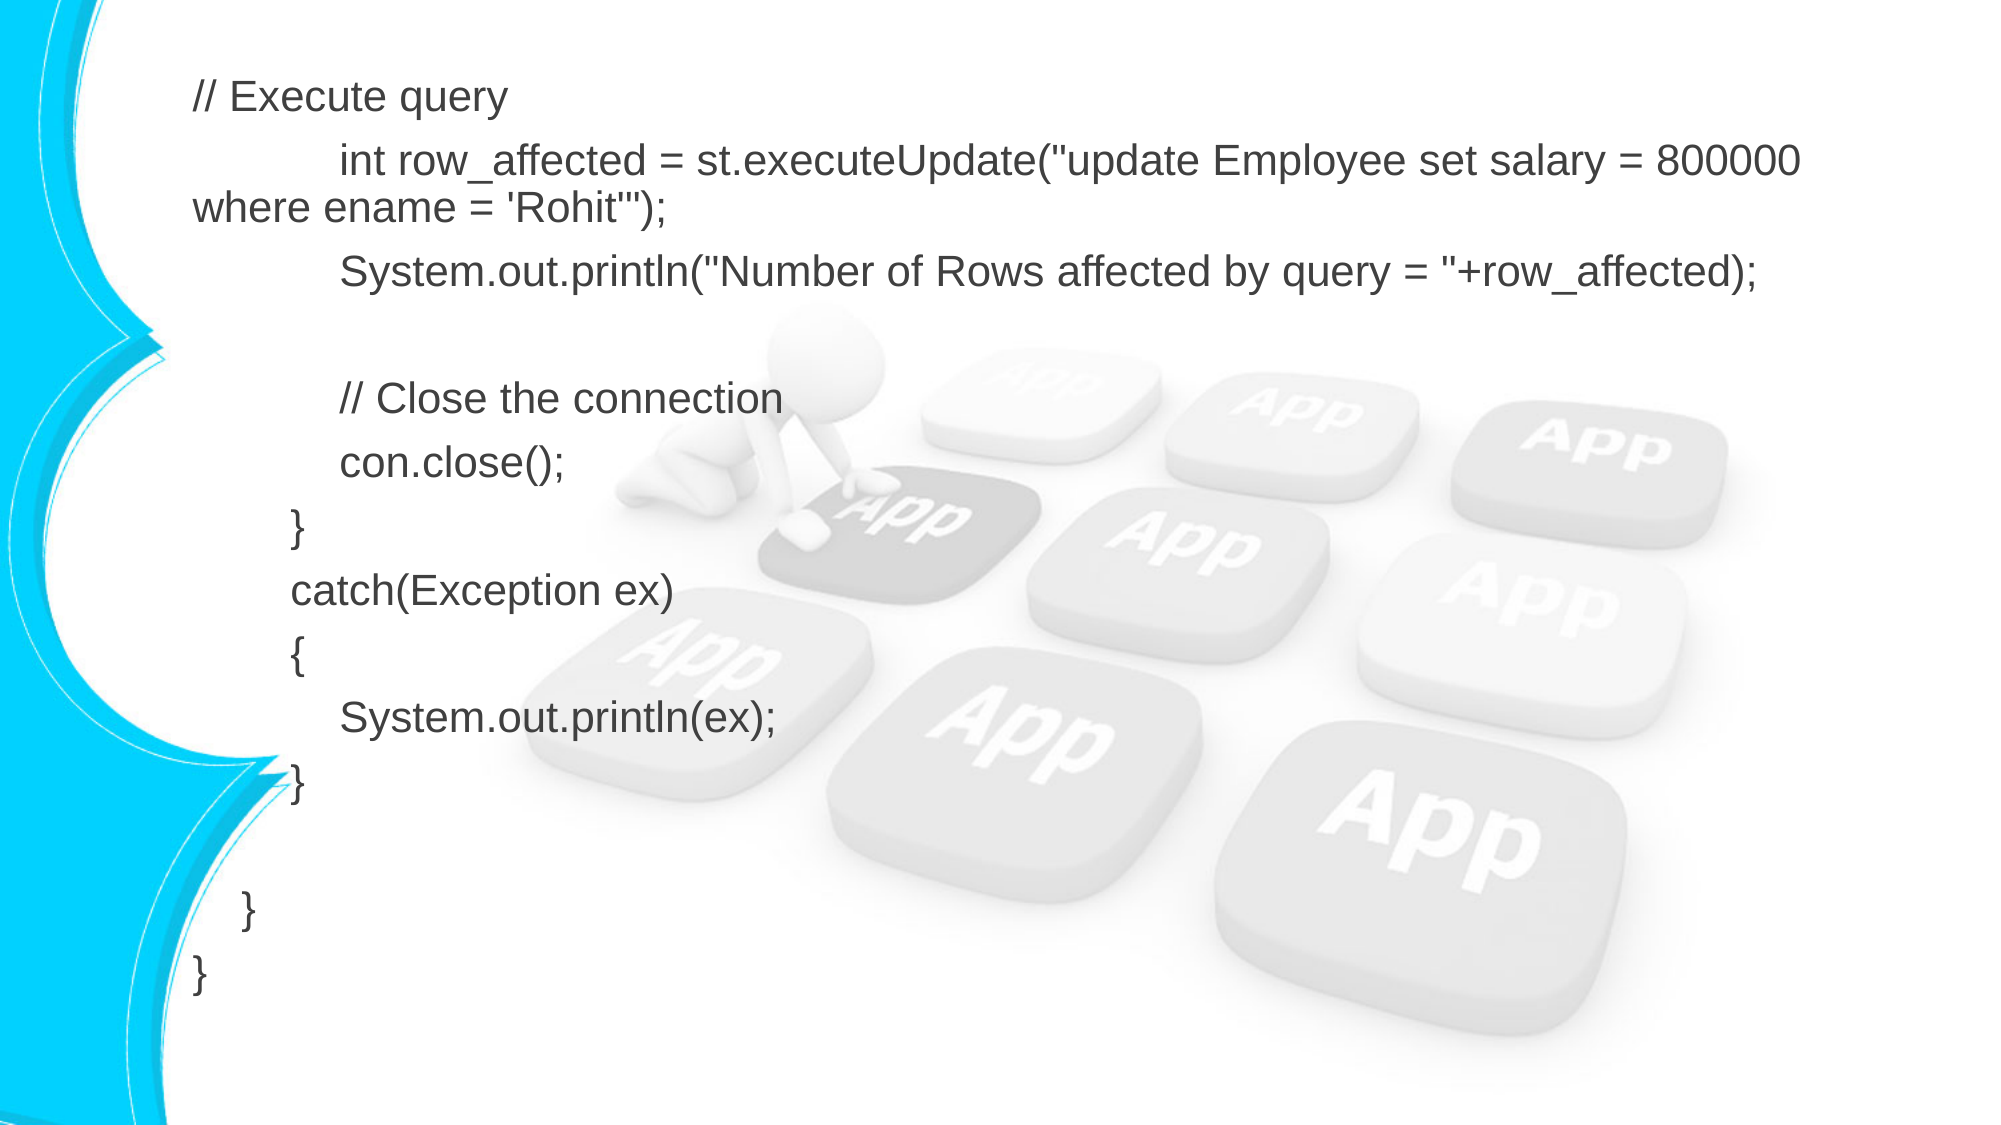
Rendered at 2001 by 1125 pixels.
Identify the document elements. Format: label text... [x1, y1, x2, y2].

picture [0, 1118, 15, 1125]
list // Execute query int row_affected = st.executeUpdate("update Employee set salary = 800000 where ename = 'Rohit'"); System.out.println("Number of Rows affected by query = "+row_affected); // Close the connection con.close(); } catch(Exception ex) { System.out.println(ex); } } } [177, 66, 1899, 1072]
picture [73, 52, 77, 62]
picture [0, 0, 2001, 1125]
